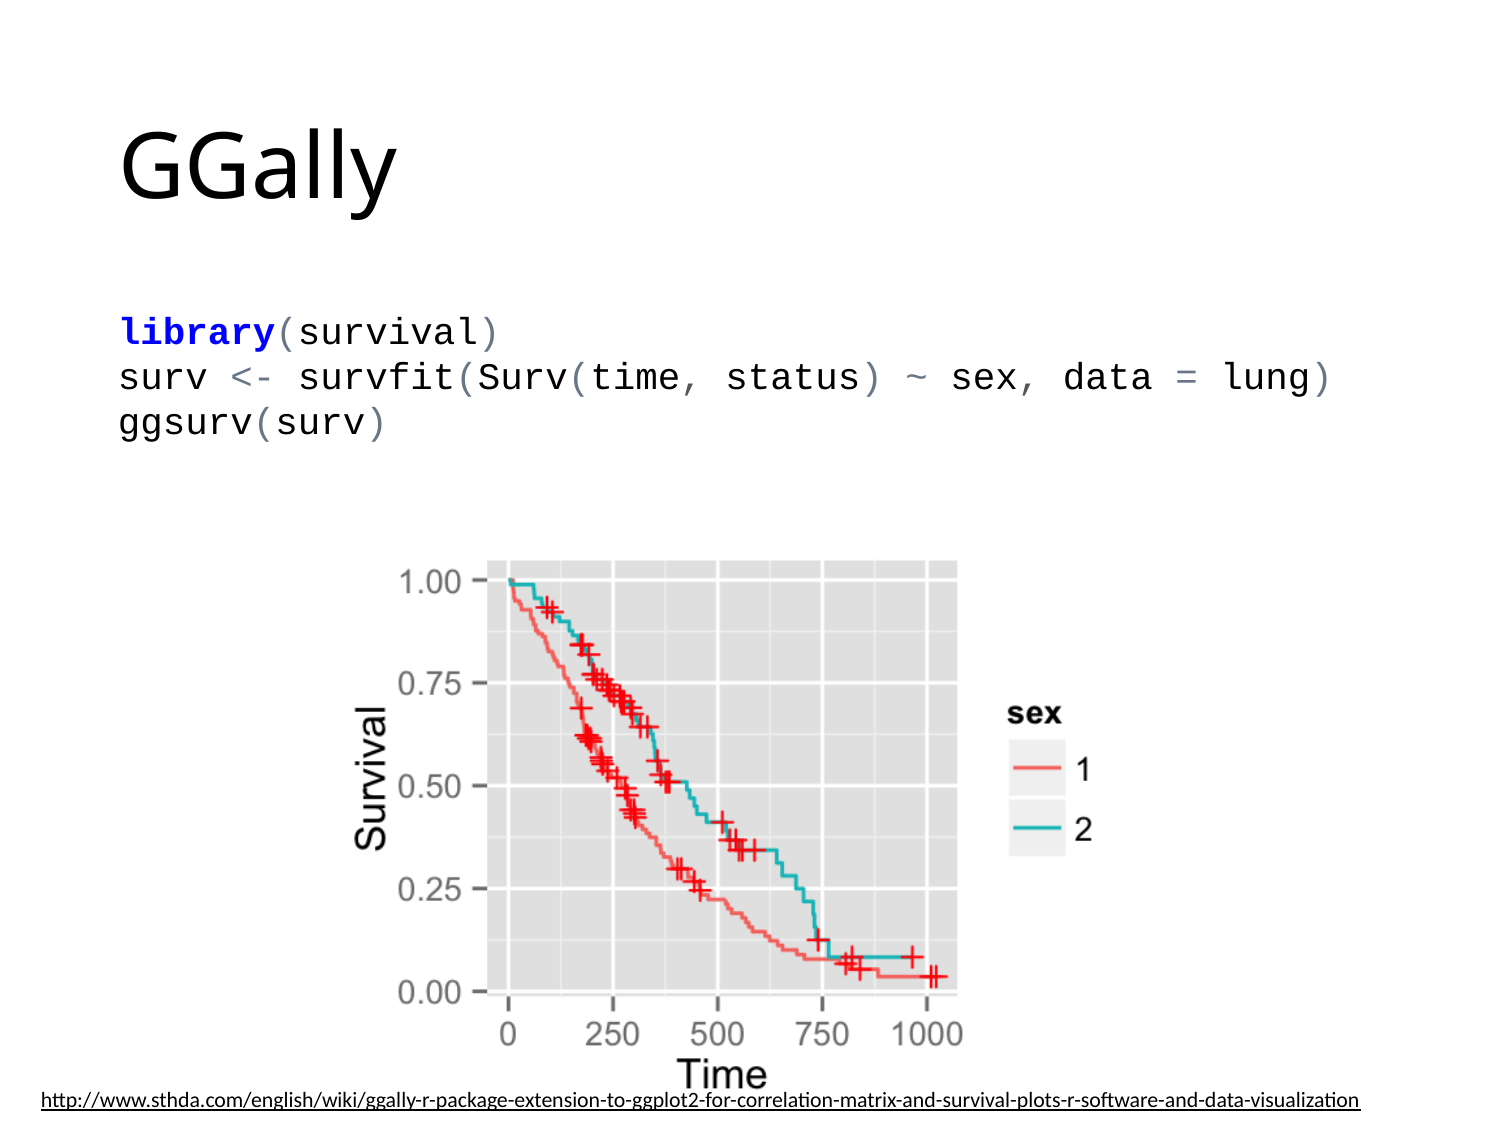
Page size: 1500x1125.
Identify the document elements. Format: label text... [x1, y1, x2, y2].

text_box library(survival) surv <- survfit(Surv(time, status) ~ sex, data = lung) ggsurv(surv) [103, 299, 1409, 495]
text_box http://www.sthda.com/english/wiki/ggally-r-package-extension-to-ggplot2-for-correlation-matrix-and-survival-plots-r-software-and-data-visualization [26, 1078, 318, 1120]
title GGally [103, 59, 1397, 278]
picture [318, 450, 1193, 1125]
text_box http://www.sthda.com/english/wiki/ggally-r-package-extension-to-ggplot2-for-correlation-matrix-and-survival-plots-r-software-and-data-visualization [1193, 1078, 1500, 1120]
